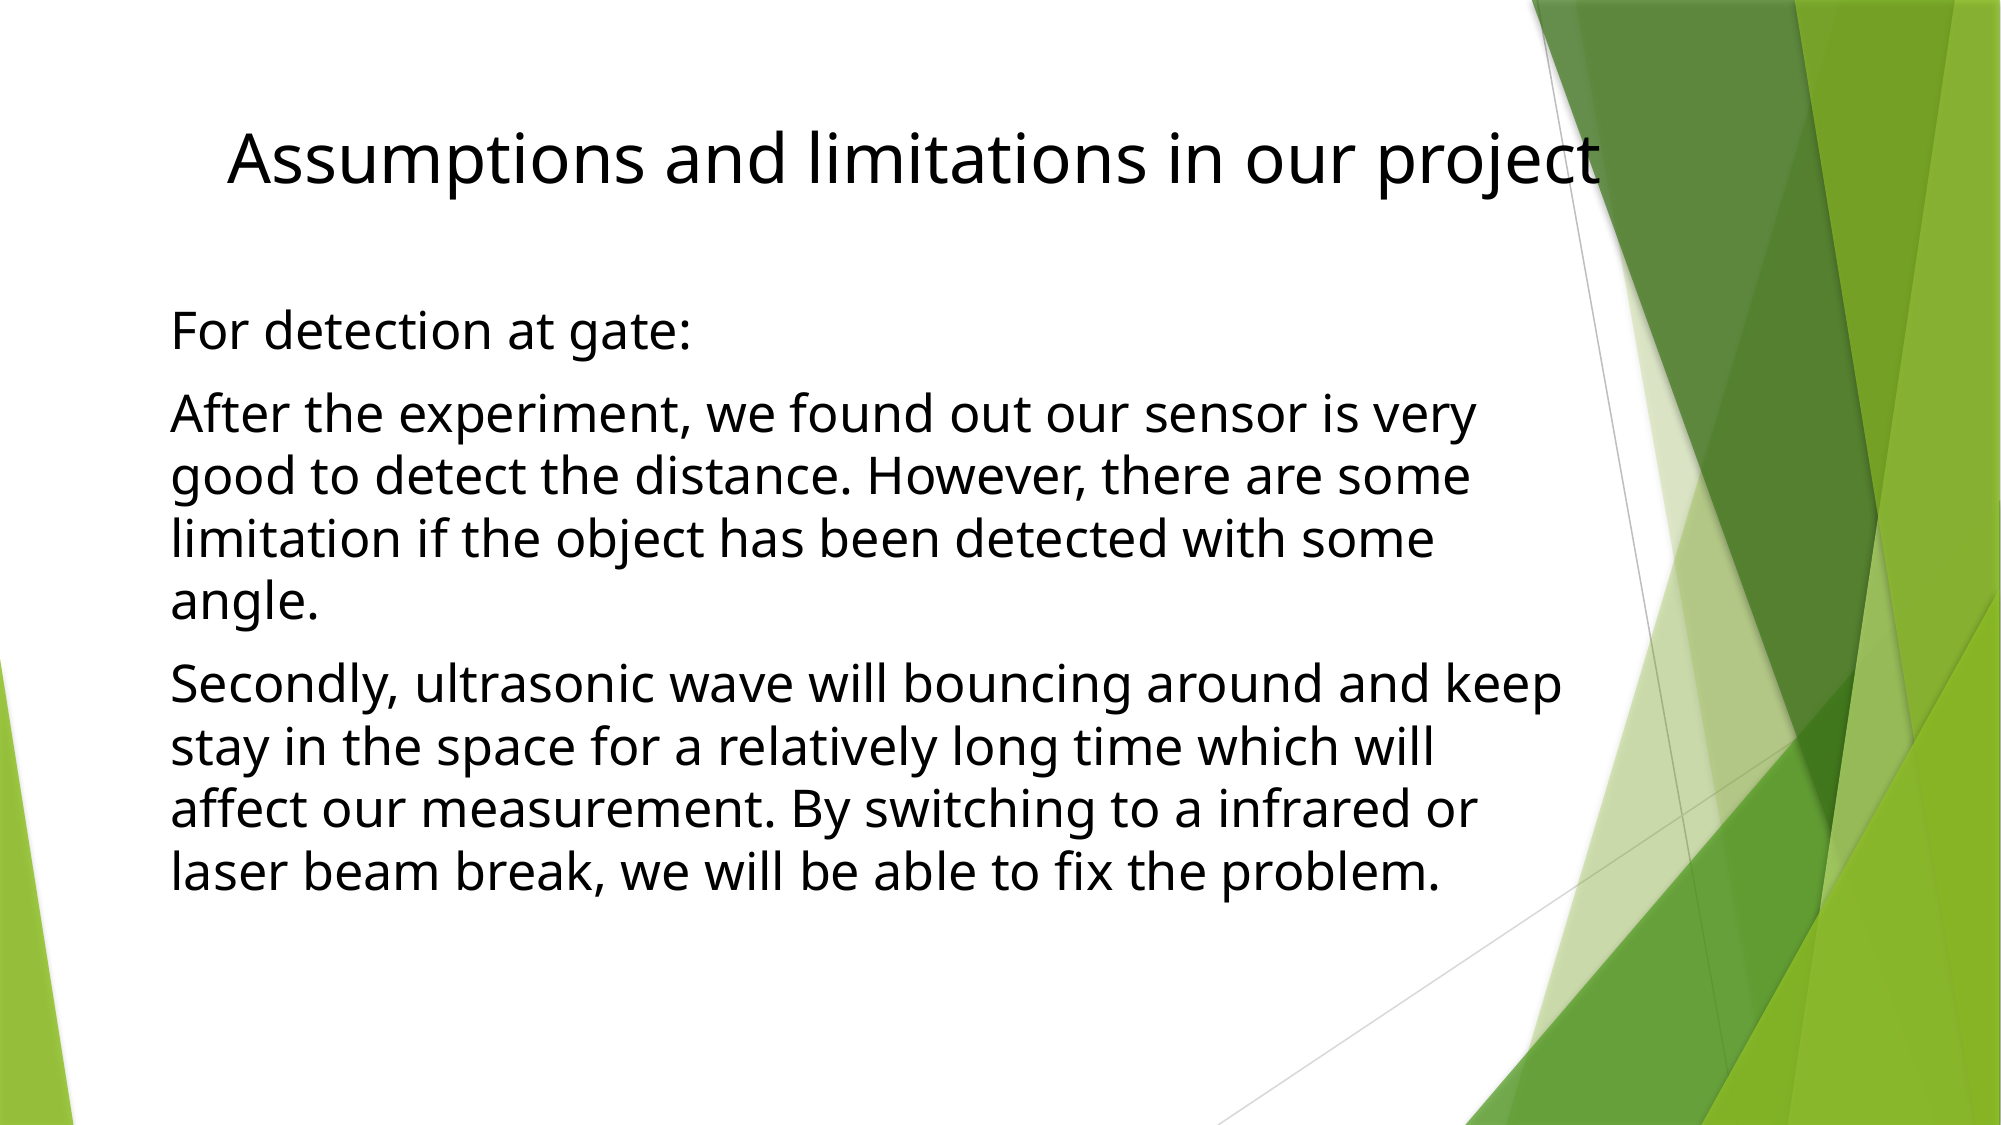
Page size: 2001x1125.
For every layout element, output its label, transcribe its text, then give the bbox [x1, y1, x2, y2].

list For detection at gate: After the experiment, we found out our sensor is very good to detect the distance. However, there are some limitation if the object has been detected with some angle. Secondly, ultrasonic wave will bouncing around and keep stay in the space for a relatively long time which will affect our measurement. By switching to a infrared or laser beam break, we will be able to fix the problem. [155, 289, 1592, 1061]
list Assumptions and limitations in our project [212, 106, 1628, 227]
